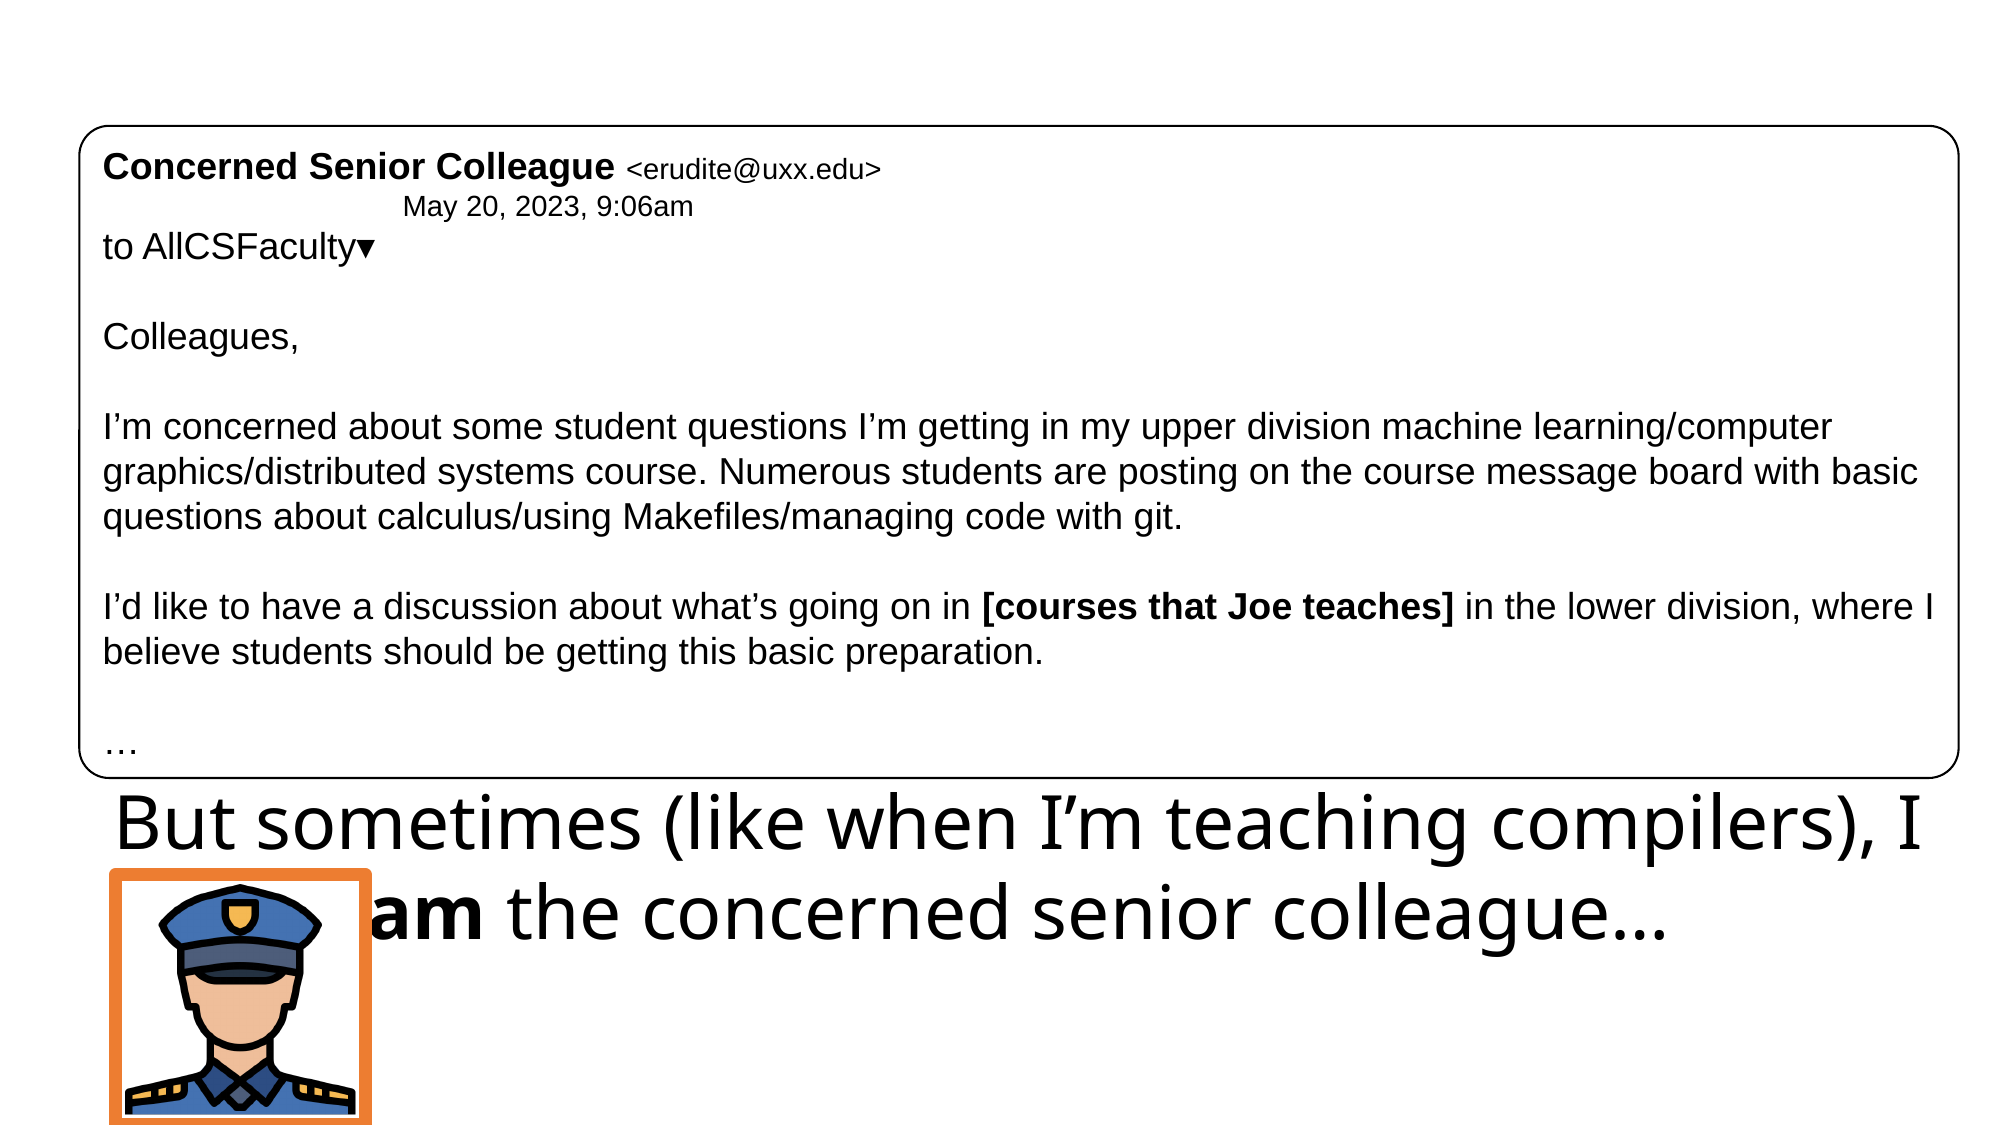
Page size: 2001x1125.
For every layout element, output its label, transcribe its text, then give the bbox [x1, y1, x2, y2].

picture [121, 880, 360, 1118]
text_box But sometimes (like when I’m teaching compilers), I am the concerned senior colleague… [79, 767, 1959, 962]
text_box Concerned Senior Colleague <erudite@uxx.edu> May 20, 2023, 9:06am to AllCSFaculty▾ Colleagues, I’m concerned about some student questions I’m getting in my upper division machine learning/computer graphics/distributed systems course. Numerous students are posting on the course message board with basic questions about calculus/using Makefiles/managing code with git. I’d like to have a discussion about what’s going on in [courses that Joe teaches] in the lower division, where I believe students should be getting this basic preparation. … [78, 124, 1960, 767]
